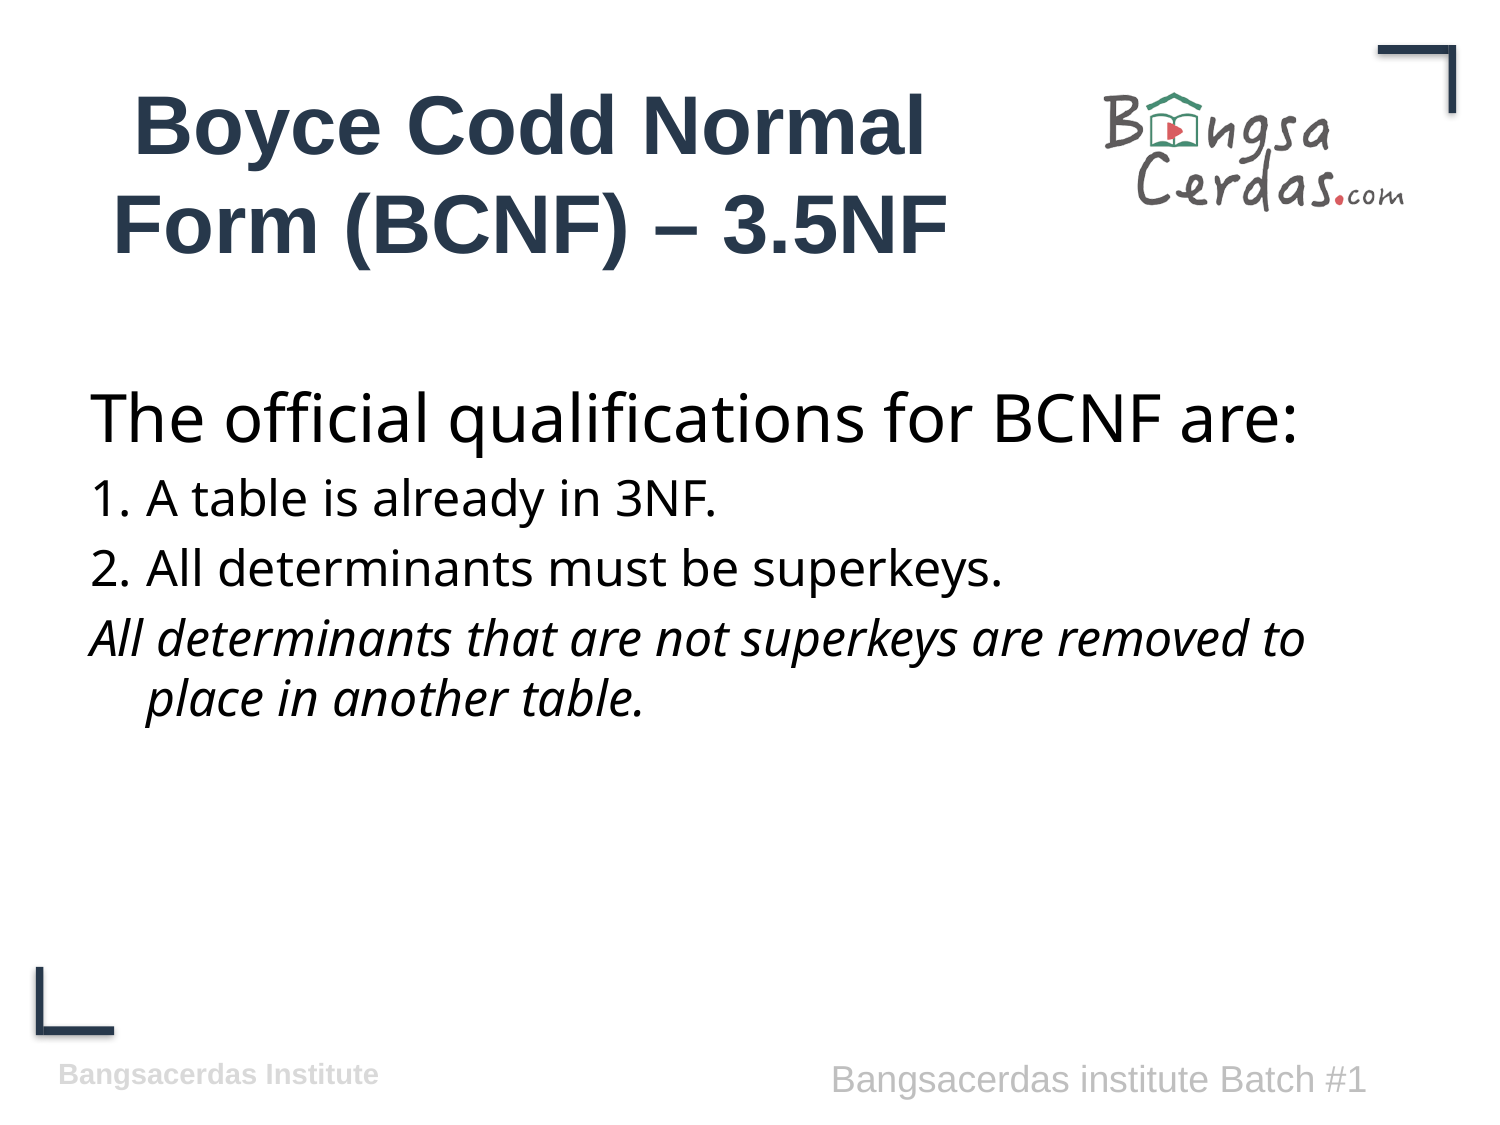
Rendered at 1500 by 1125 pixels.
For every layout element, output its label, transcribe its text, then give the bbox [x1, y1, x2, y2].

title Boyce Codd Normal Form (BCNF) – 3.5NF [75, 45, 988, 297]
list The official qualifications for BCNF are: A table is already in 3NF. All determinants must be superkeys. All determinants that are not superkeys are removed to place in another table. [75, 368, 1425, 1005]
table_cell 201302 [1074, 89, 1425, 212]
